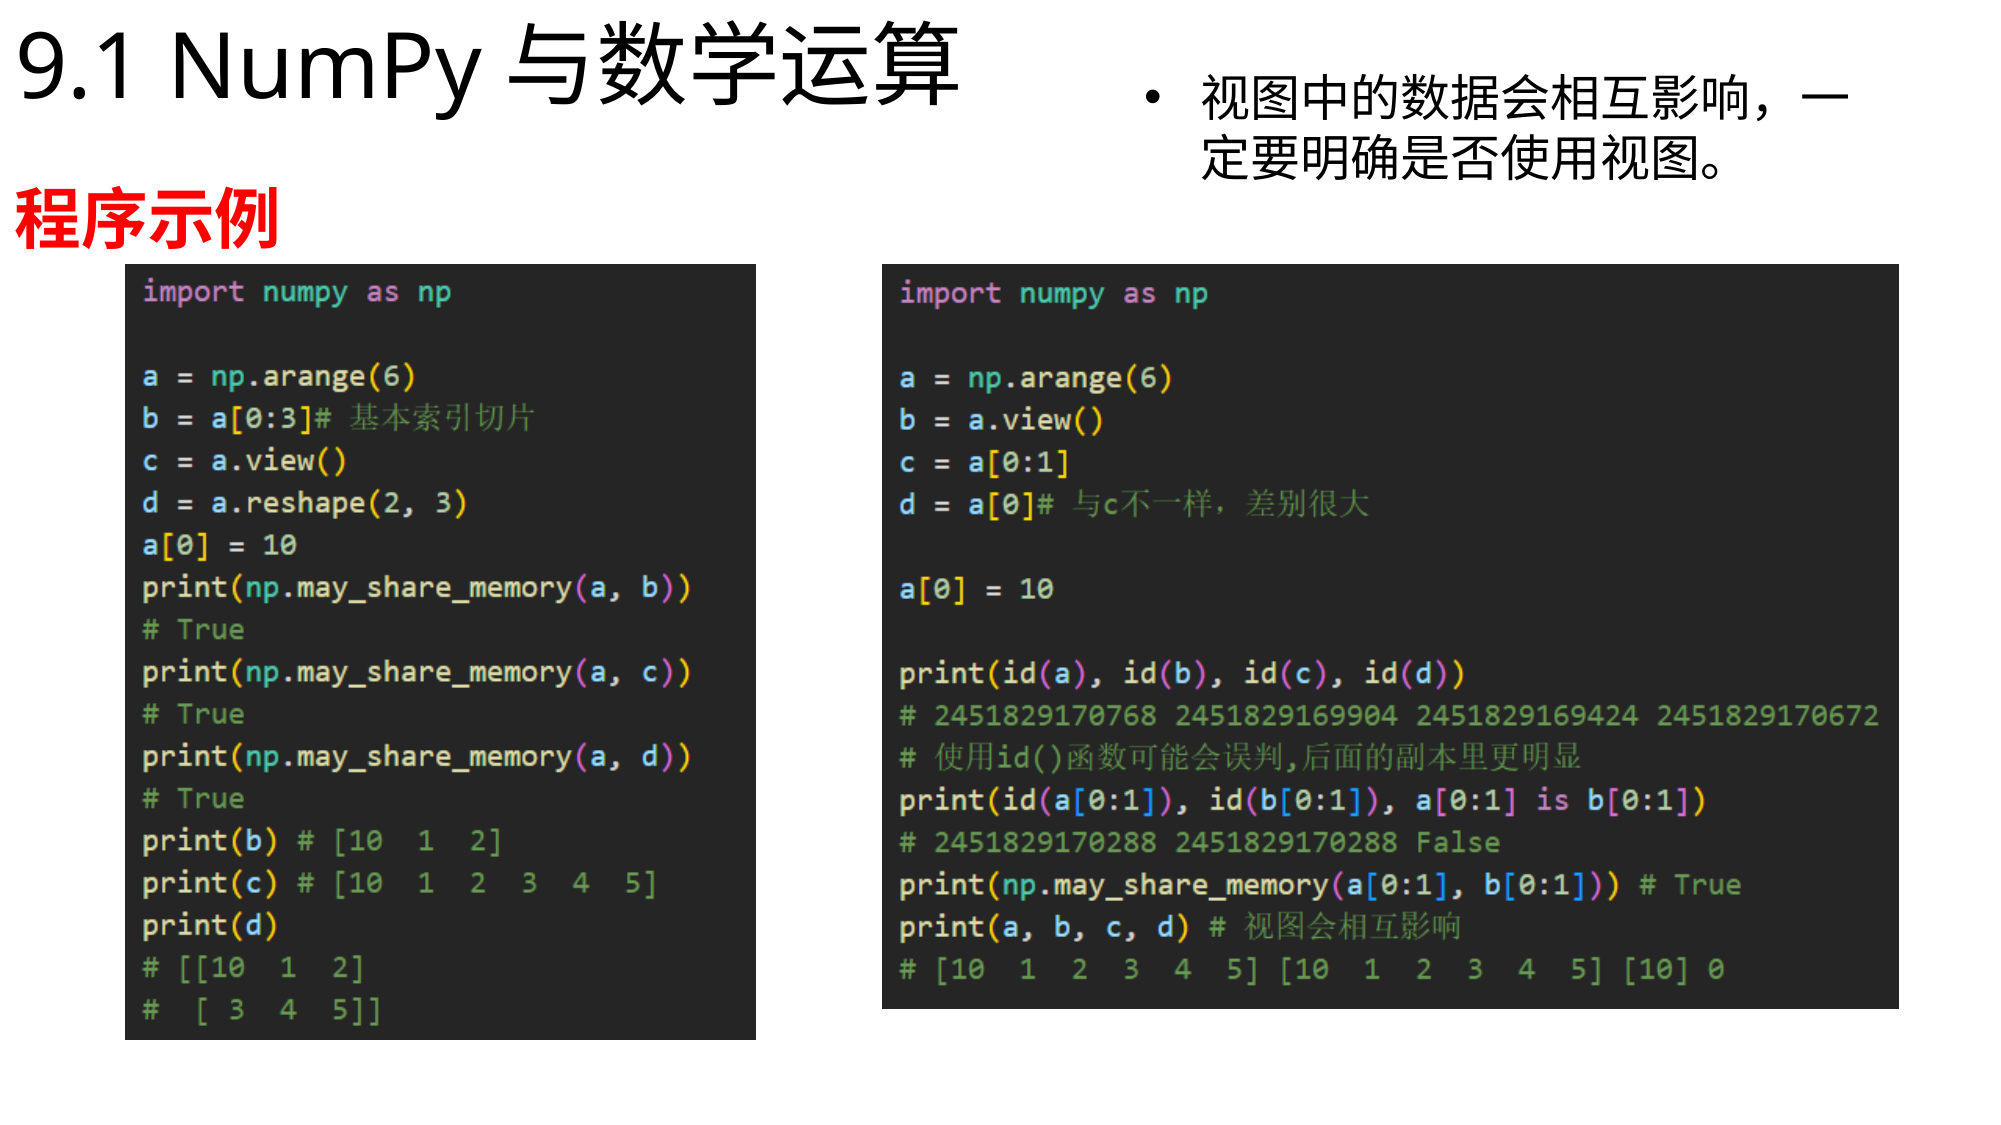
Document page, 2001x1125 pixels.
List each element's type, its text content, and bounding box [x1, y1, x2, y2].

text_box 程序示例 [0, 169, 2000, 264]
picture [882, 264, 1899, 1009]
text_box 视图中的数据会相互影响，一定要明确是否使用视图。 [1129, 59, 1883, 231]
title 9.1 NumPy与数学运算 [0, 0, 2000, 138]
picture [125, 264, 756, 1040]
